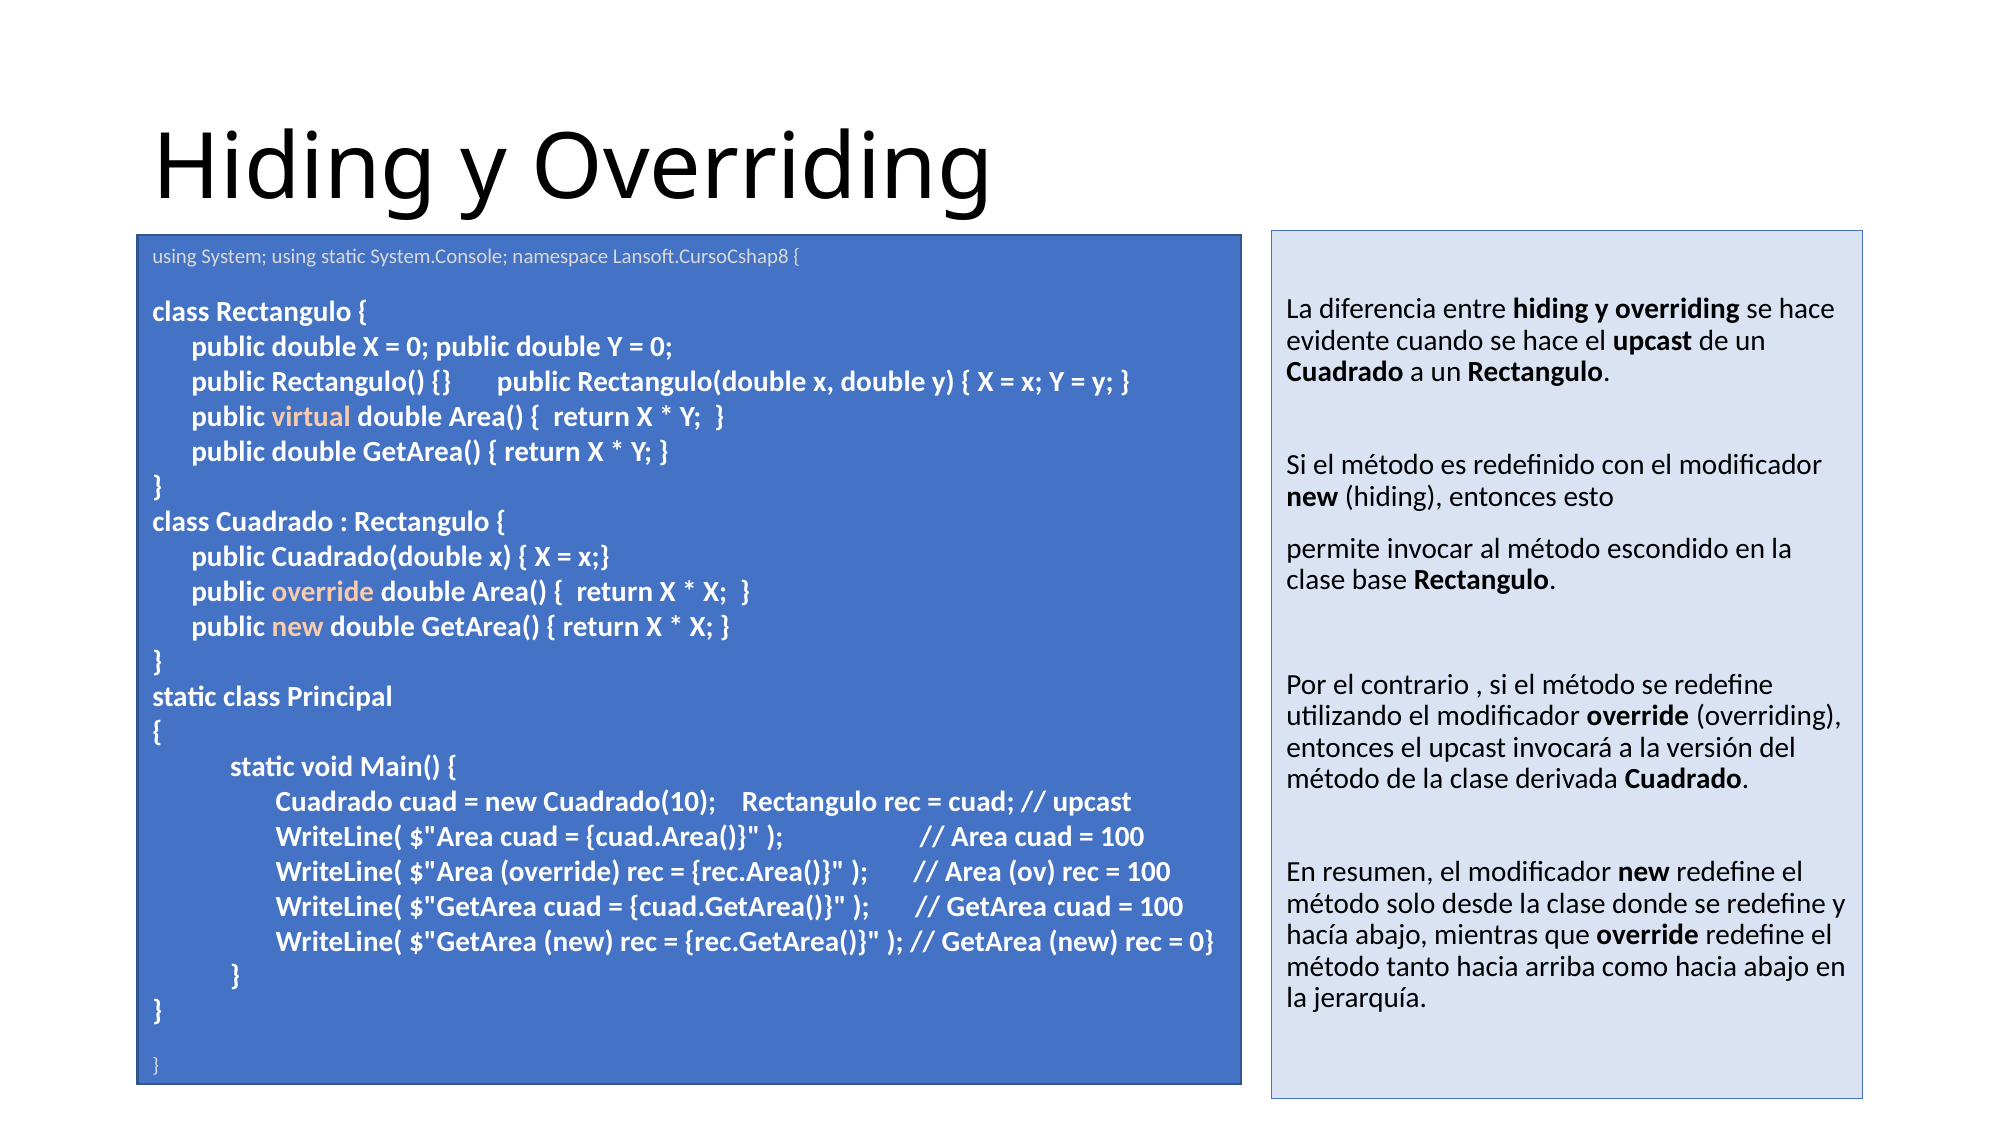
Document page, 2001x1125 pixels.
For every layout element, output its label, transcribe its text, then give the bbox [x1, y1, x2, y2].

title Hiding y Overriding [137, 59, 1863, 278]
text_box using System; using static System.Console; namespace Lansoft.CursoCshap8 { class Rectangulo { public double X = 0; public double Y = 0; public Rectangulo() {} public Rectangulo(double x, double y) { X = x; Y = y; } public virtual double Area() { return X * Y; } public double GetArea() { return X * Y; } } class Cuadrado : Rectangulo { public Cuadrado(double x) { X = x;} public override double Area() { return X * X; } public new double GetArea() { return X * X; } } static class Principal { static void Main() { Cuadrado cuad = new Cuadrado(10); Rectangulo rec = cuad; // upcast WriteLine( $"Area cuad = {cuad.Area()}" ); // Area cuad = 100 WriteLine( $"Area (override) rec = {rec.Area()}" ); // Area (ov) rec = 100 WriteLine( $"GetArea cuad = {cuad.GetArea()}" ); // GetArea cuad = 100 WriteLine( $"GetArea (new) rec = {rec.GetArea()}" ); // GetArea (new) rec = 0} } } } [136, 234, 1242, 1085]
list La diferencia entre hiding y overriding se hace evidente cuando se hace el upcast de un Cuadrado a un Rectangulo. Si el método es redefinido con el modificador new (hiding), entonces esto permite invocar al método escondido en la clase base Rectangulo. Por el contrario , si el método se redefine utilizando el modificador override (overriding), entonces el upcast invocará a la versión del método de la clase derivada Cuadrado. En resumen, el modificador new redefine el método solo desde la clase donde se redefine y hacía abajo, mientras que override redefine el método tanto hacia arriba como hacia abajo en la jerarquía. [1271, 230, 1863, 1099]
